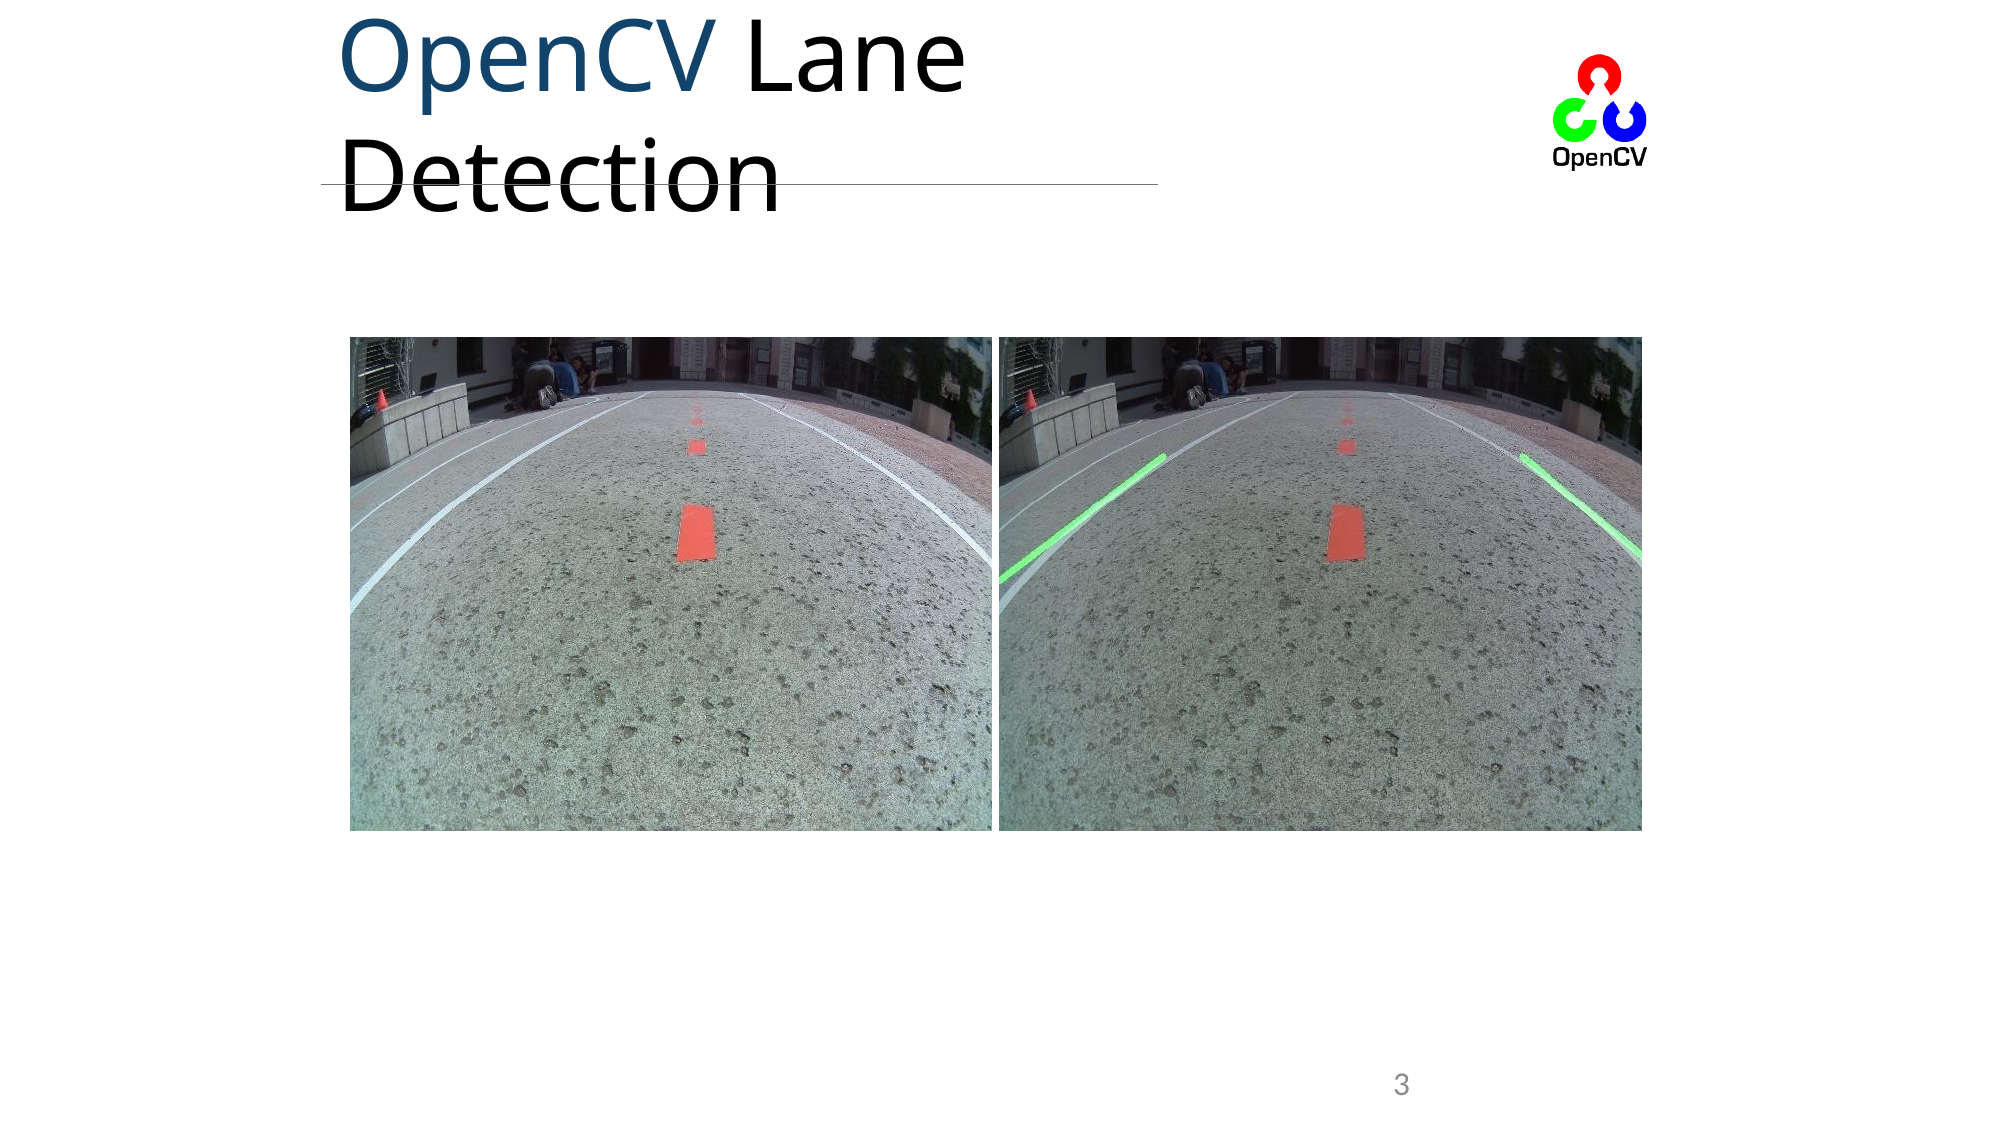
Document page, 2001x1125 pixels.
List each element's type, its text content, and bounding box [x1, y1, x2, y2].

picture [1552, 54, 1647, 171]
slide_number 3 [1361, 831, 1410, 1125]
title OpenCV Lane Detection [334, 0, 1279, 232]
picture [350, 337, 992, 831]
picture [999, 337, 1642, 831]
